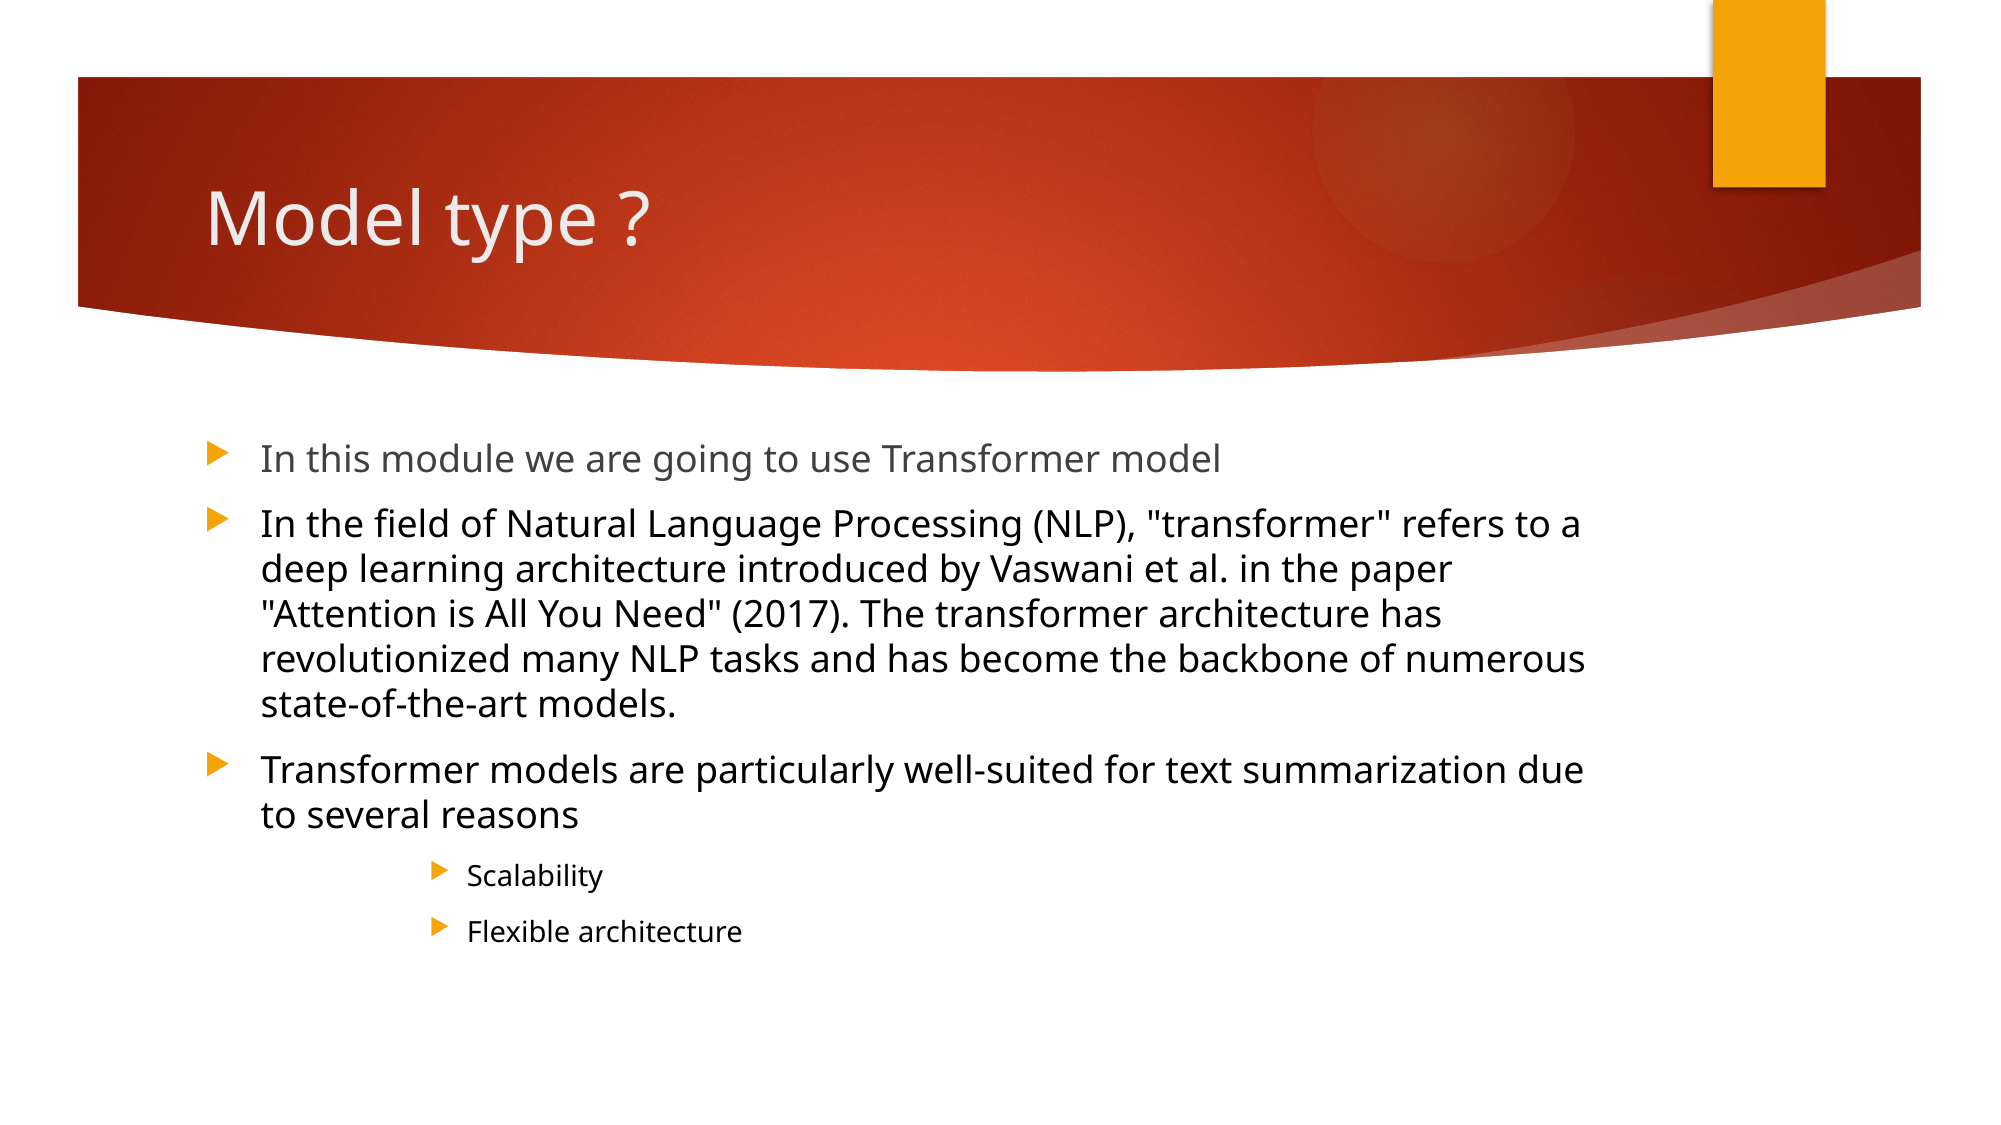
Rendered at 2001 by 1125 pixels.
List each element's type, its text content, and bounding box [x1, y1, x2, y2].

list In this module we are going to use Transformer model In the field of Natural Language Processing (NLP), "transformer" refers to a deep learning architecture introduced by Vaswani et al. in the paper "Attention is All You Need" (2017). The transformer architecture has revolutionized many NLP tasks and has become the backbone of numerous state-of-the-art models. Transformer models are particularly well-suited for text summarization due to several reasons Scalability Flexible architecture [189, 427, 1627, 988]
title Model type ? [189, 155, 1627, 275]
